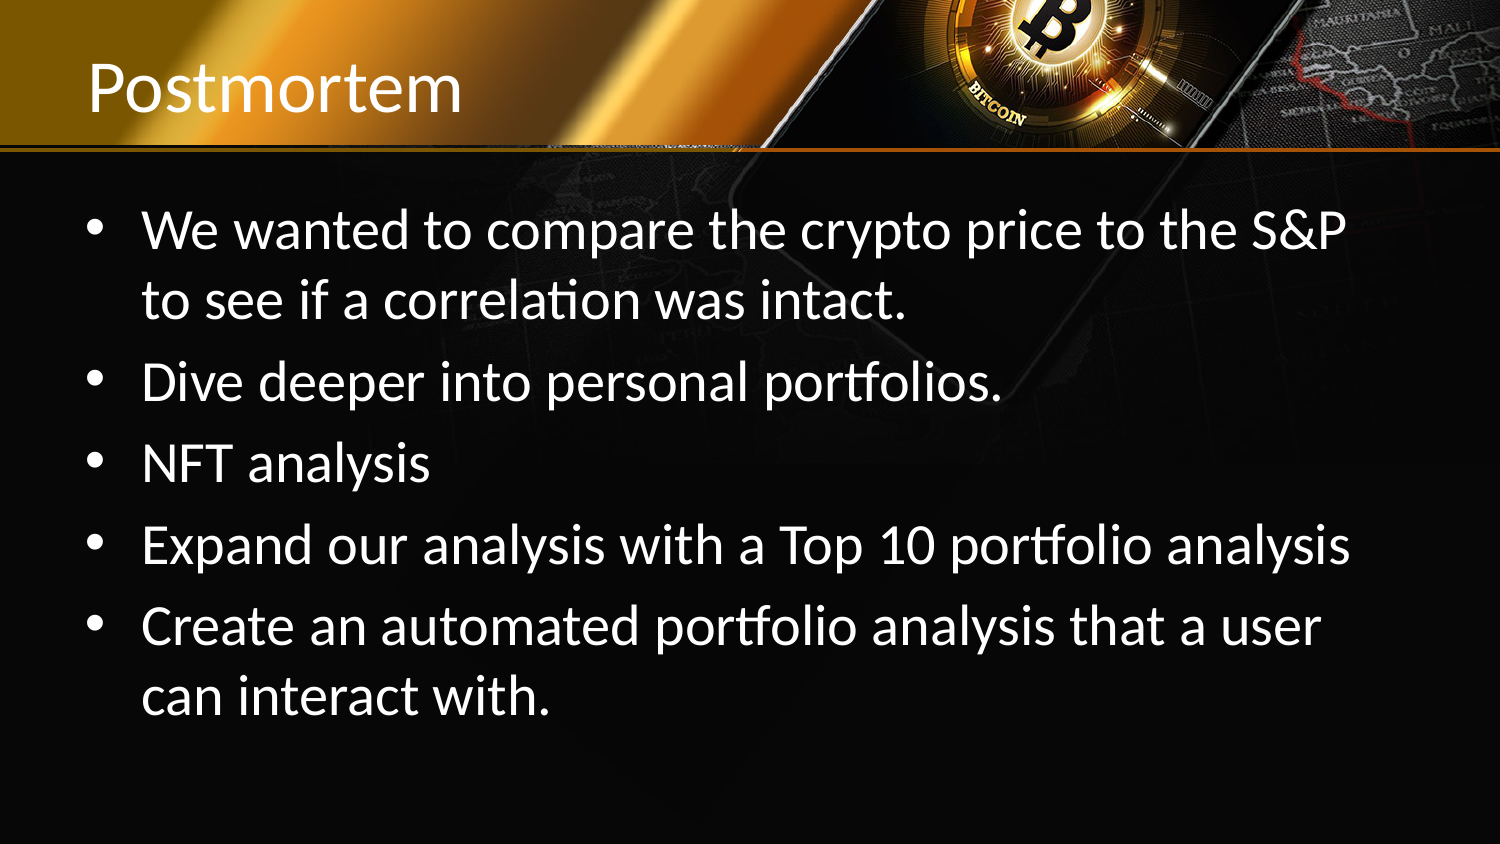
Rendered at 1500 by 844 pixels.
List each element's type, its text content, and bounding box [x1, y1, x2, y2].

picture [0, 0, 1500, 844]
title Postmortem [72, 19, 1426, 146]
list We wanted to compare the crypto price to the S&P to see if a correlation was intact. Dive deeper into personal portfolios. NFT analysis Expand our analysis with a Top 10 portfolio analysis Create an automated portfolio analysis that a user can interact with. [70, 183, 1423, 745]
